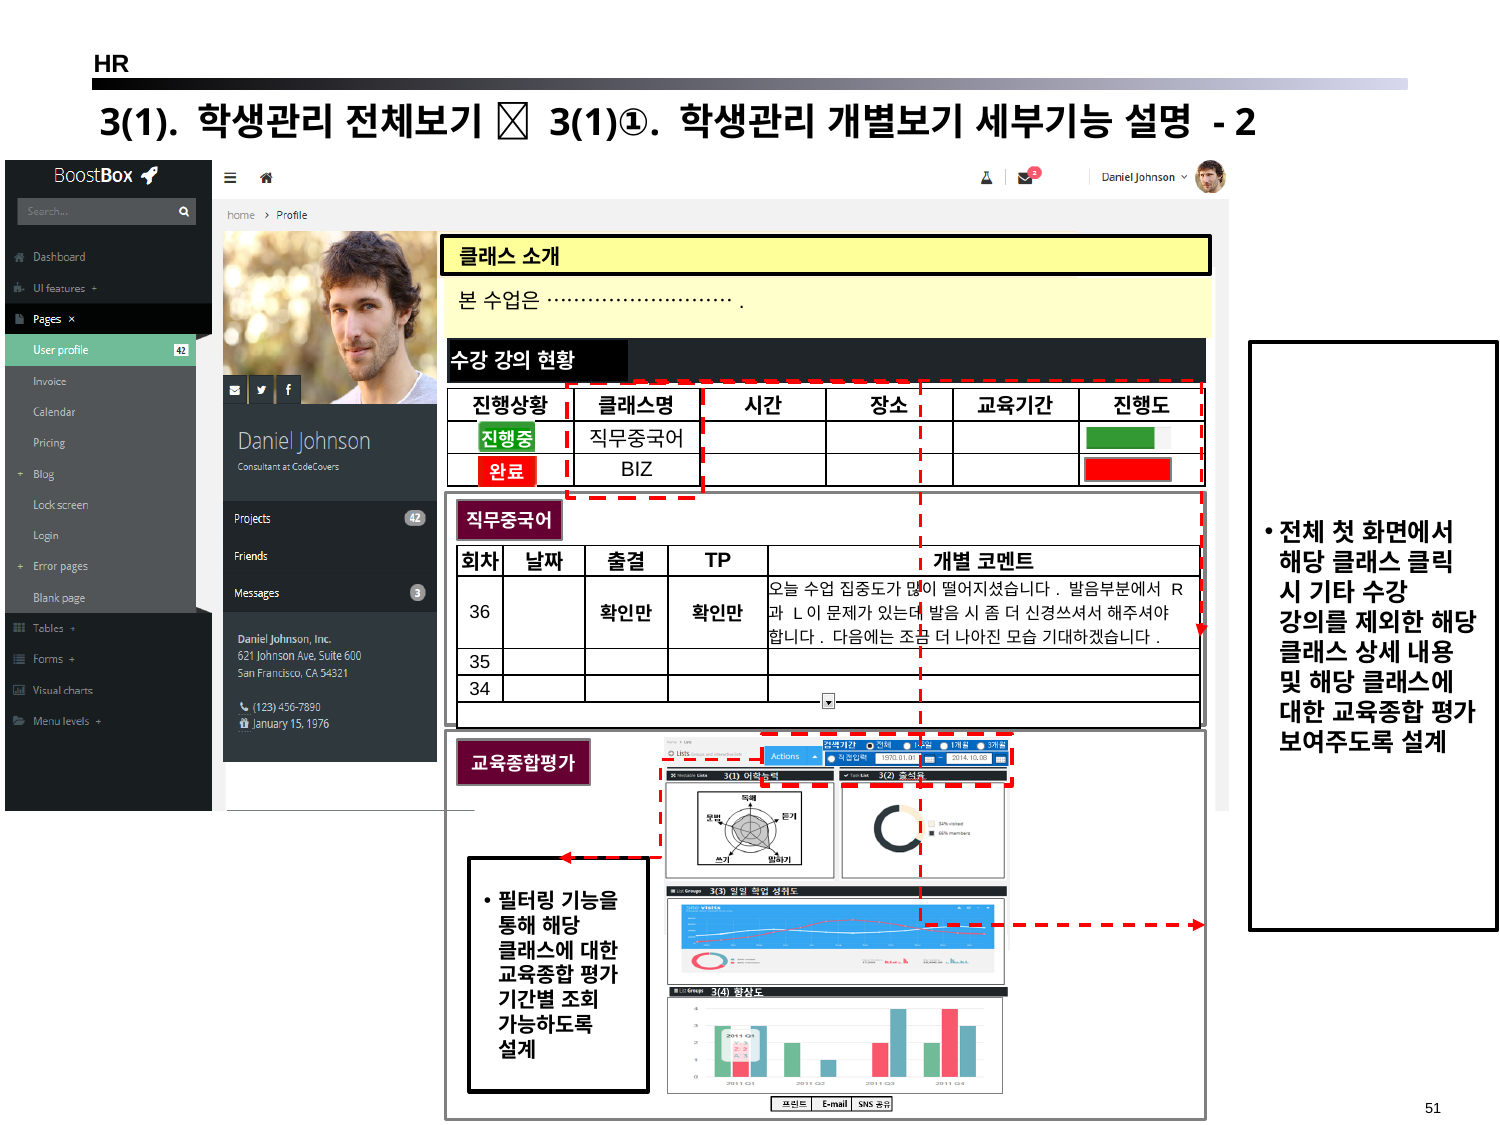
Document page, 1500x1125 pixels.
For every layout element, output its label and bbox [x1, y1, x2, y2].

text_box [5, 91, 1480, 1120]
picture [664, 940, 1010, 1113]
text_box [1249, 342, 1498, 931]
text_box [93, 47, 300, 78]
